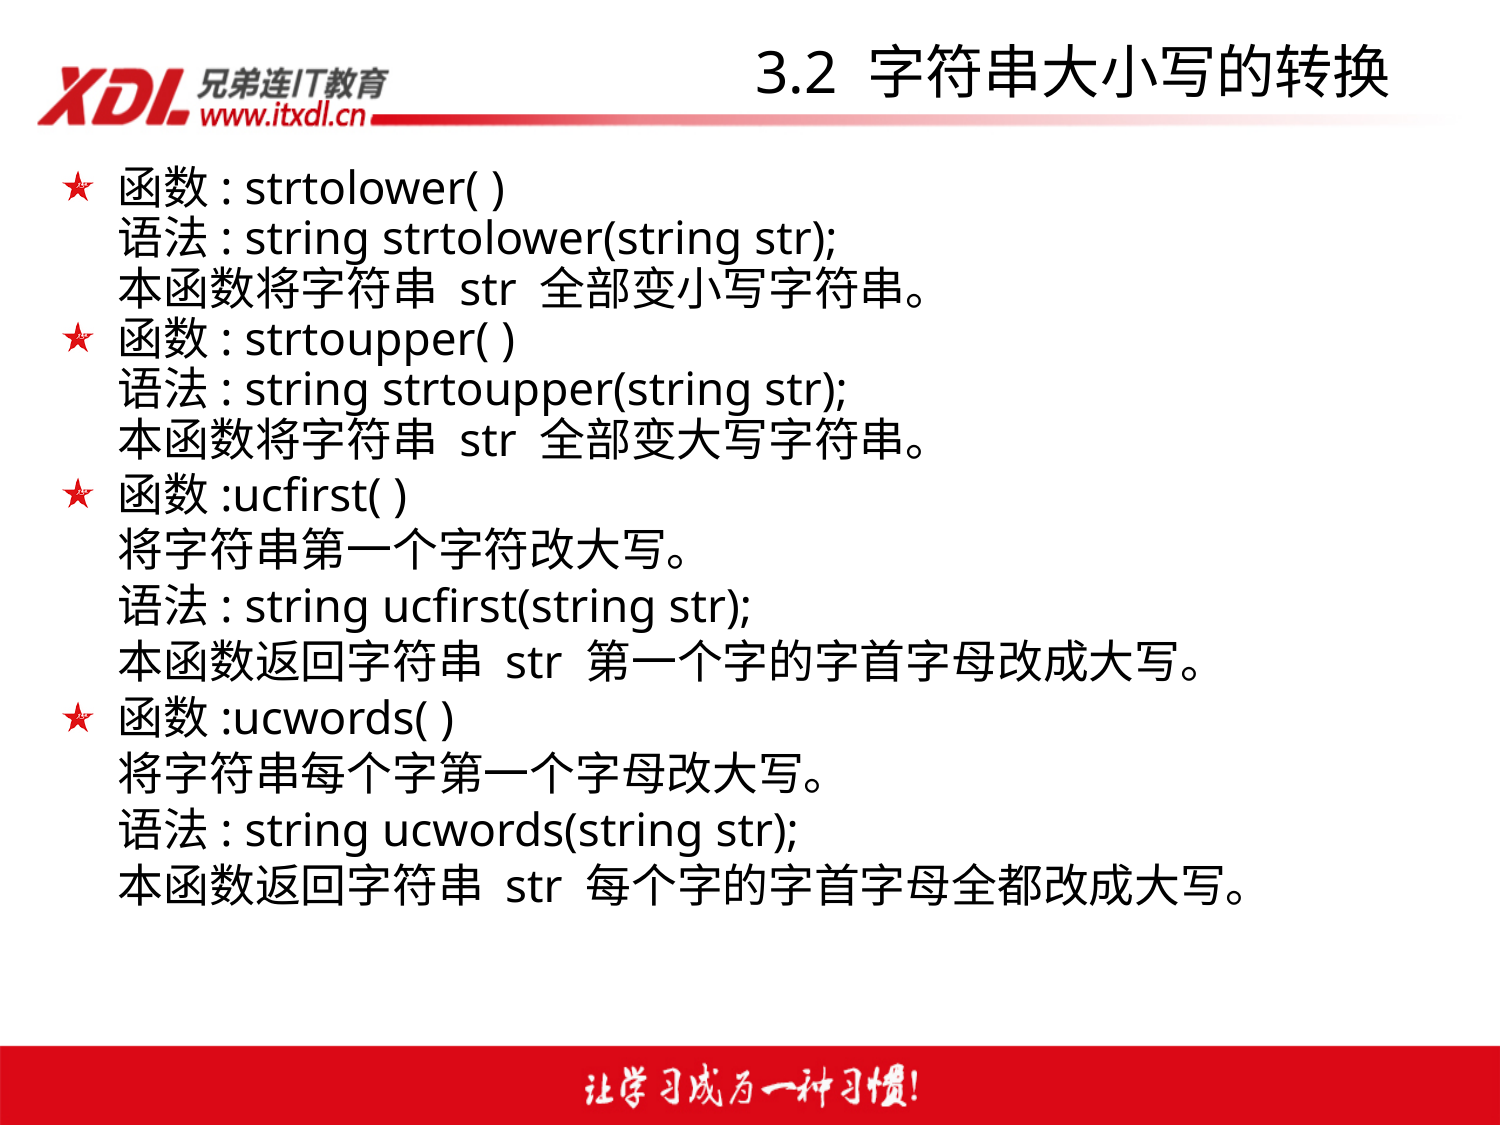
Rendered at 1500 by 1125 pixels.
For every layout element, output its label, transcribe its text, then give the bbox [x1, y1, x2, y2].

list 函数: strtolower( ) 语法: string strtolower(string str); 本函数将字符串 str 全部变小写字符串。 函数: strtoupper( ) 语法: string strtoupper(string str); 本函数将字符串 str 全部变大写字符串。 函数:ucfirst( ) 将字符串第一个字符改大写。 语法: string ucfirst(string str); 本函数返回字符串 str 第一个字的字首字母改成大写。 函数:ucwords( ) 将字符串每个字第一个字母改大写。 语法: string ucwords(string str); 本函数返回字符串 str 每个字的字首字母全都改成大写。 [46, 164, 1407, 1032]
title 3.2 字符串大小写的转换 [339, 23, 1407, 118]
picture [0, 0, 1500, 1125]
